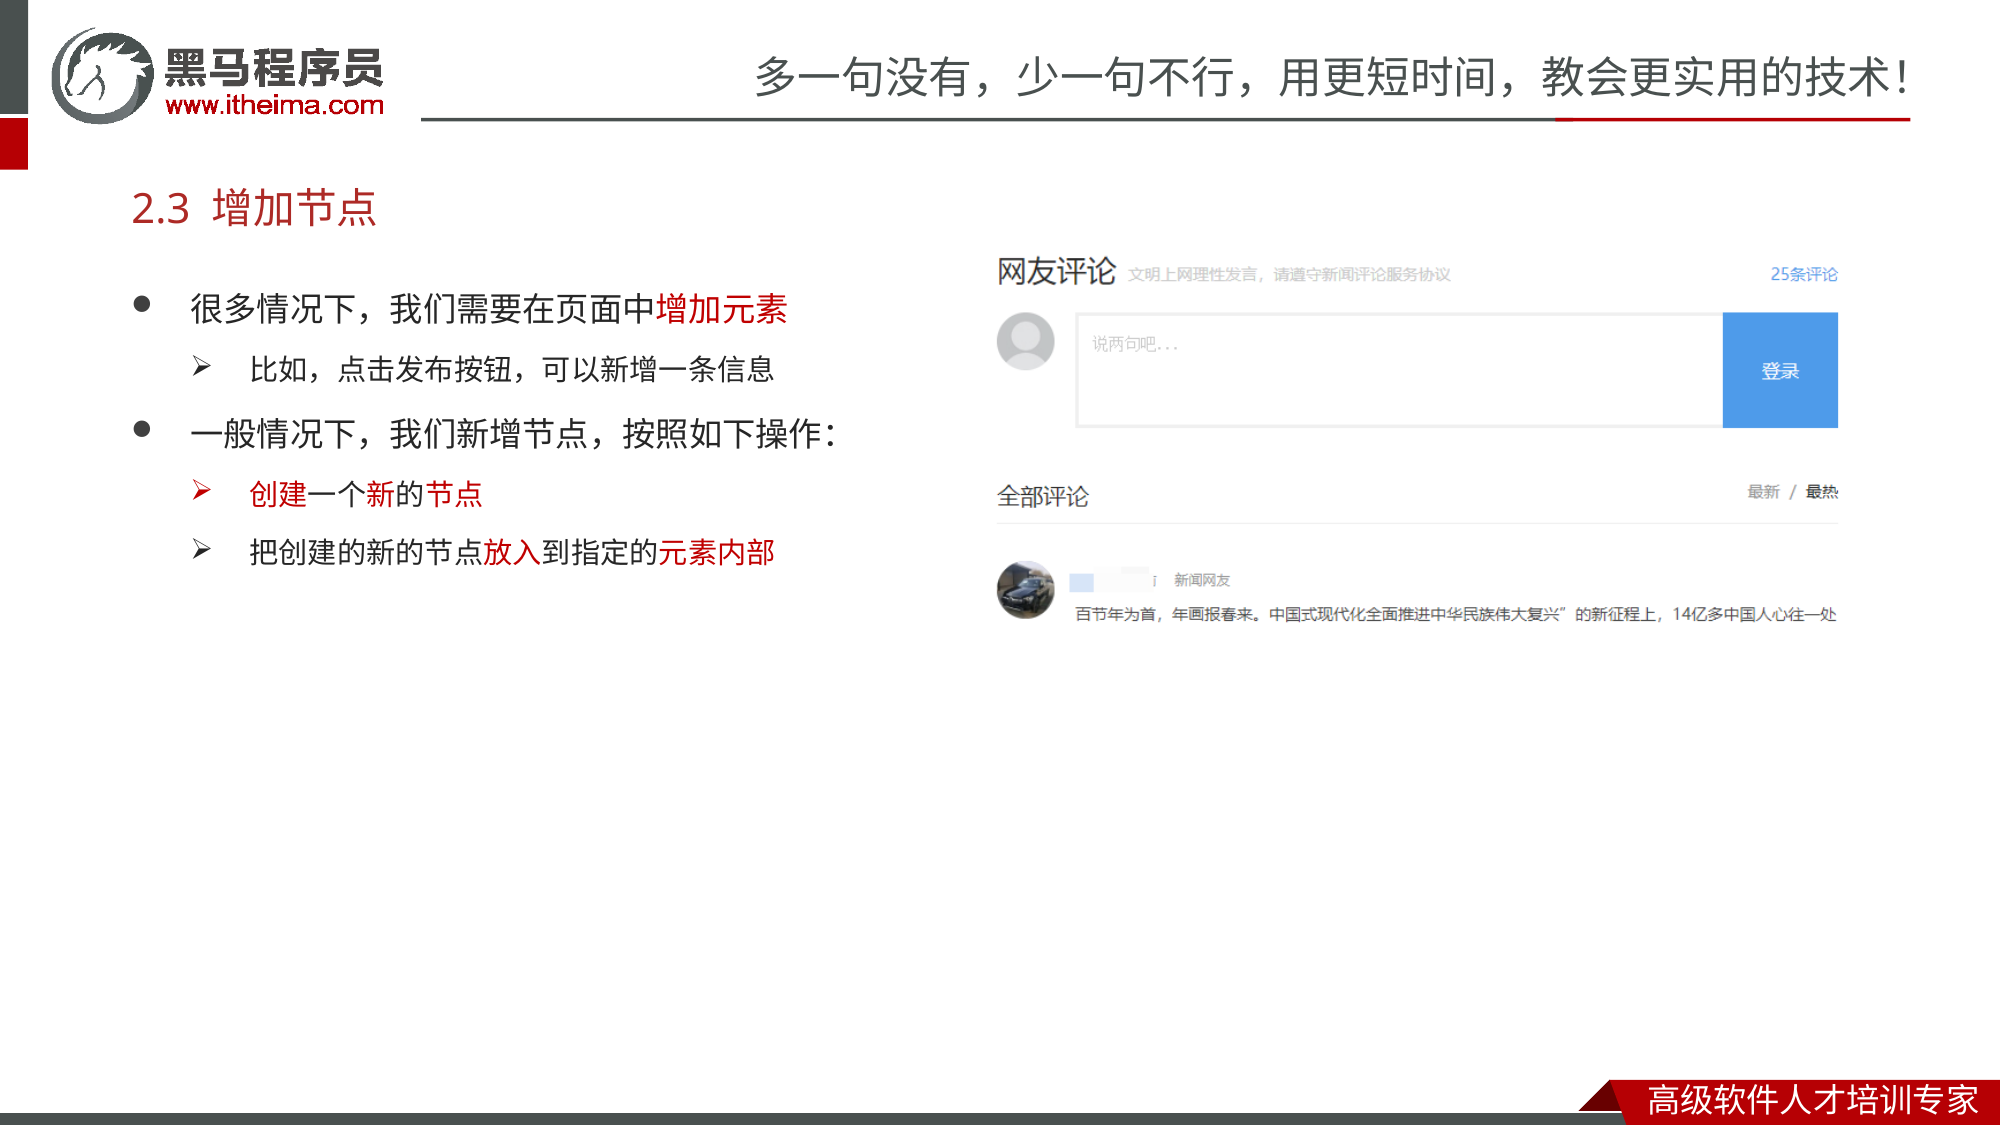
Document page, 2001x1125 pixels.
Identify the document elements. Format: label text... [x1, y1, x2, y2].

list 很多情况下，我们需要在页面中增加元素 比如，点击发布按钮，可以新增一条信息 一般情况下，我们新增节点，按照如下操作： 创建一个新的节点 把创建的新的节点放入到指定的元素内部 [116, 261, 1876, 1008]
picture [981, 242, 1852, 635]
picture [50, 26, 384, 125]
title 2.3 增加节点 [116, 164, 1880, 250]
